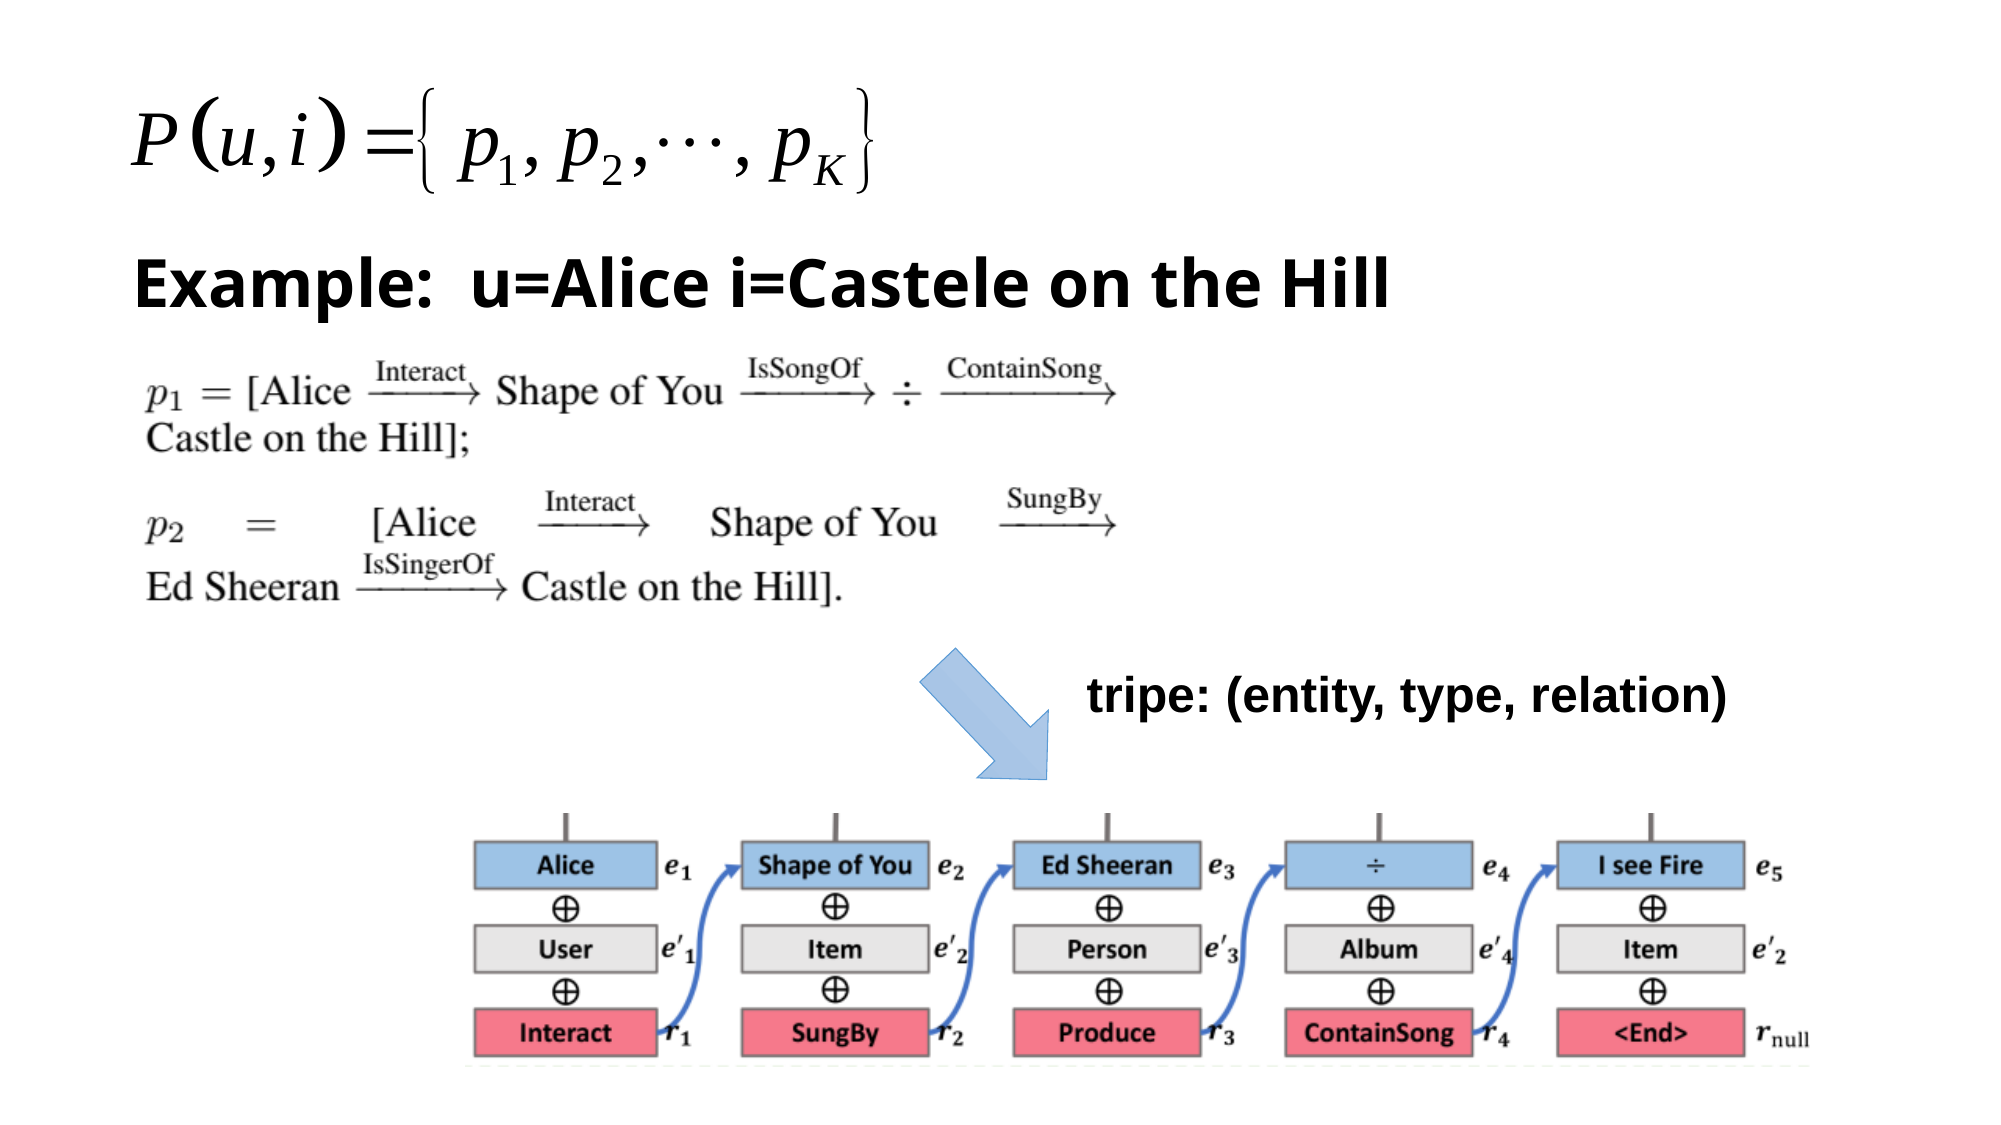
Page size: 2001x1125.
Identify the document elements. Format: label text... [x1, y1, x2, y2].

picture [134, 334, 1141, 649]
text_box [117, 80, 902, 212]
title Example: u=Alice i=Castele on the Hill [117, 177, 1843, 395]
picture [465, 813, 1816, 1067]
text_box [919, 649, 1049, 781]
text_box tripe: (entity, type, relation) [1071, 587, 2000, 806]
